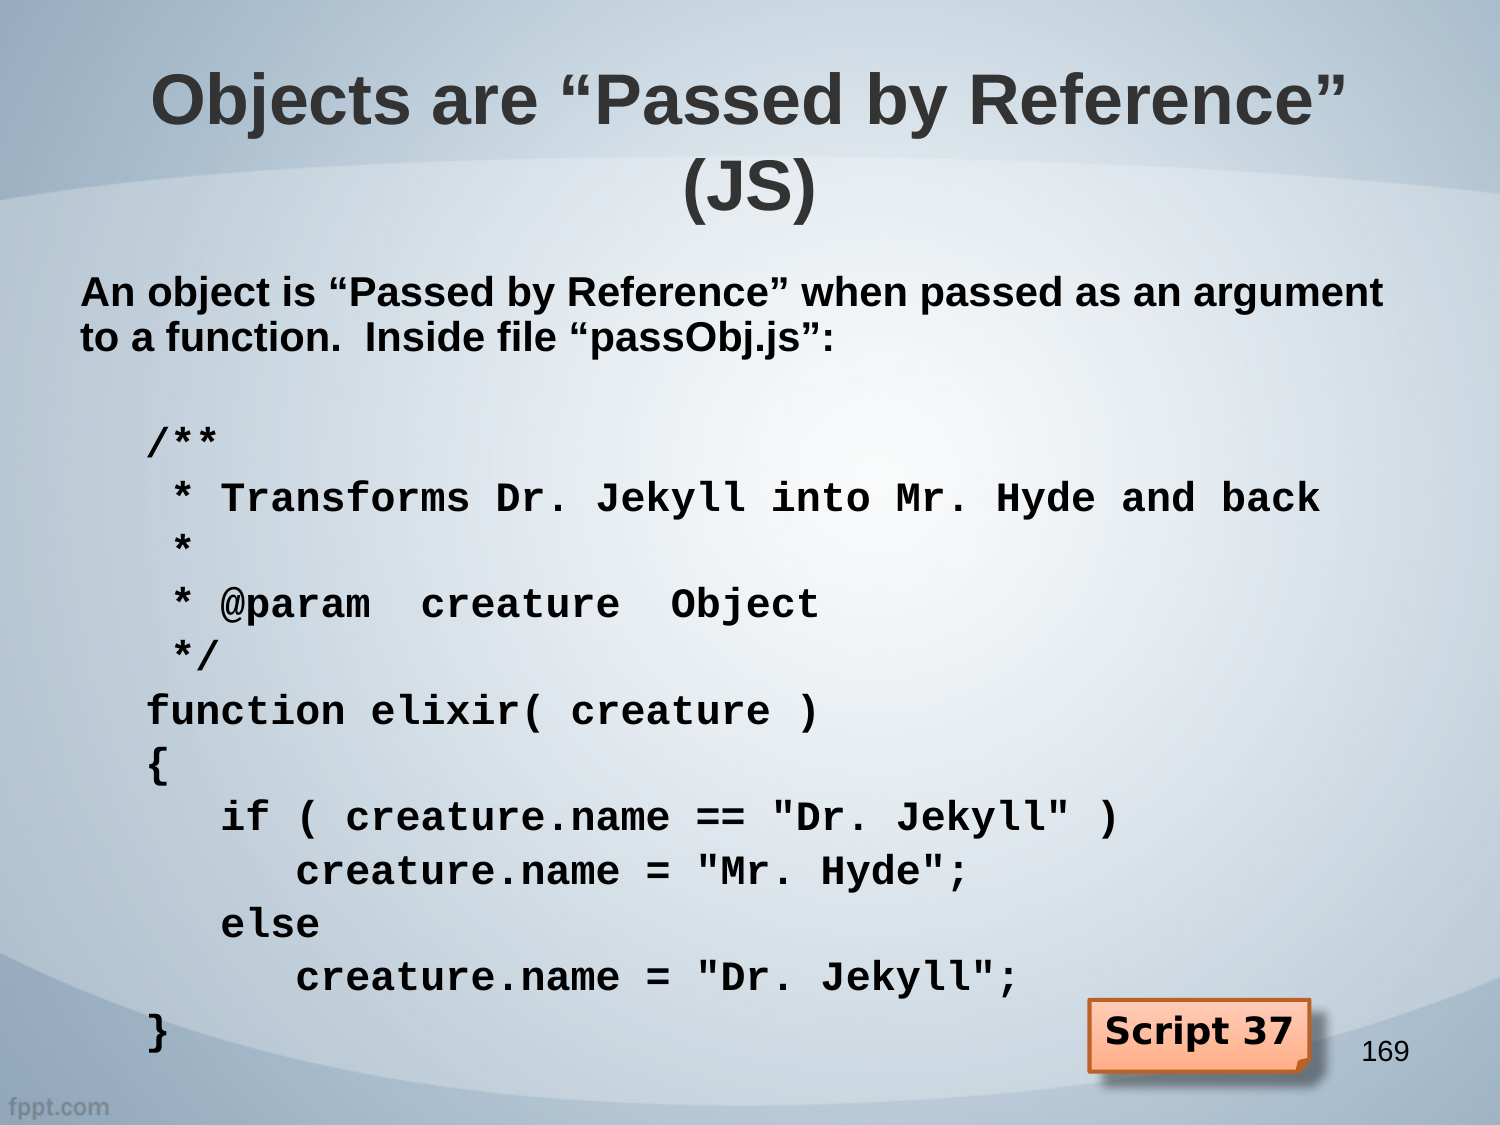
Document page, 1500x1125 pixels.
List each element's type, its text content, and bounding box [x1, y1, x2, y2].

title Objects are “Passed by Reference” (JS) [75, 45, 1425, 233]
picture [0, 0, 1500, 1125]
slide_number 169 [1074, 1024, 1425, 1103]
list An object is “Passed by Reference” when passed as an argument to a function. Inside file “passObj.js”: /** * Transforms Dr. Jekyll into Mr. Hyde and back * * @param creature Object */ function elixir( creature ) { if ( creature.name == "Dr. Jekyll" ) creature.name = "Mr. Hyde"; else creature.name = "Dr. Jekyll"; } [64, 262, 1447, 1071]
text_box Script 37 [1089, 999, 1310, 1072]
